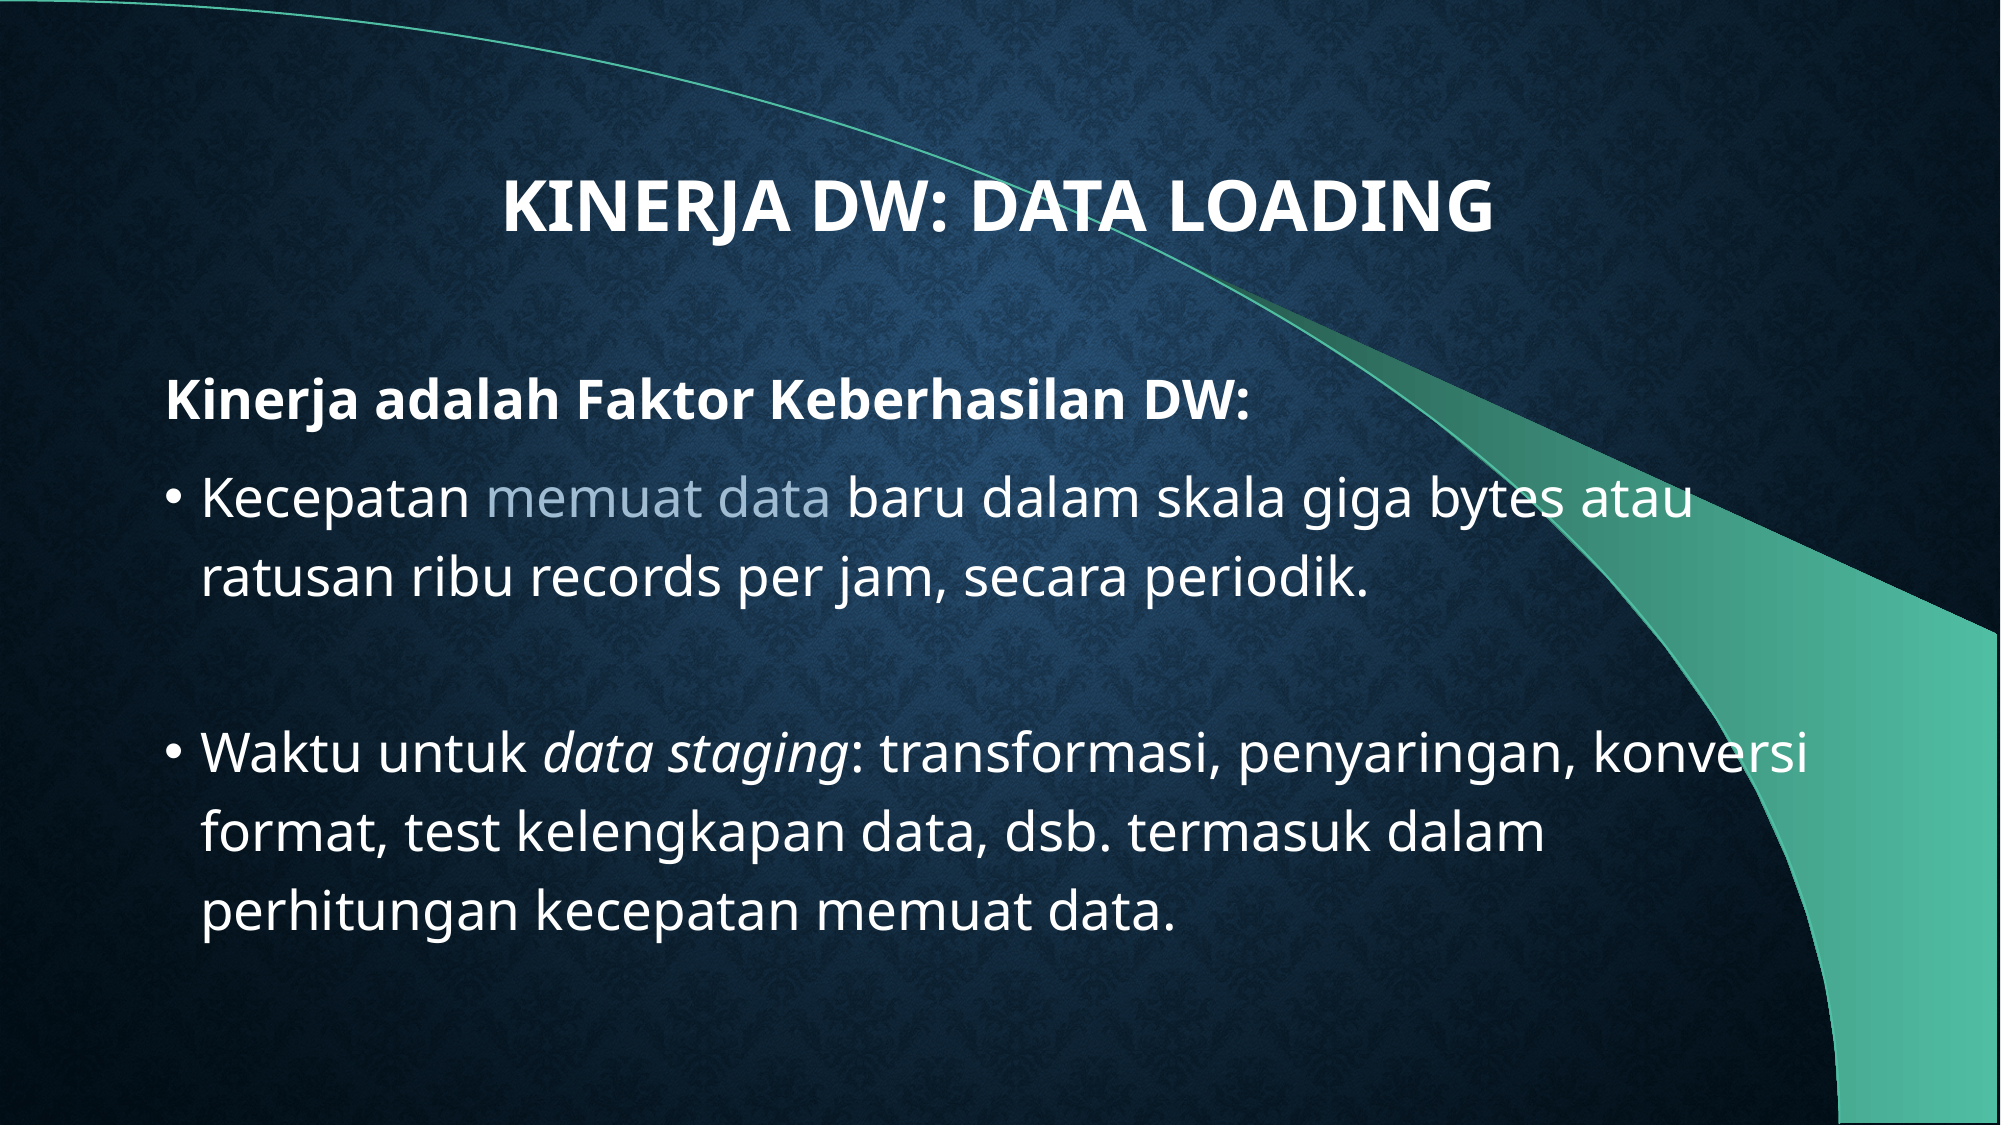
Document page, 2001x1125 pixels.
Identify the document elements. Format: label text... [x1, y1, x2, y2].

list Kinerja adalah Faktor Keberhasilan DW: Kecepatan memuat data baru dalam skala giga bytes atau ratusan ribu records per jam, secara periodik. Waktu untuk data staging: transformasi, penyaringan, konversi format, test kelengkapan data, dsb. termasuk dalam perhitungan kecepatan memuat data. [149, 343, 1849, 950]
title KINERJA DW: DATA LOADING [149, 99, 1849, 318]
